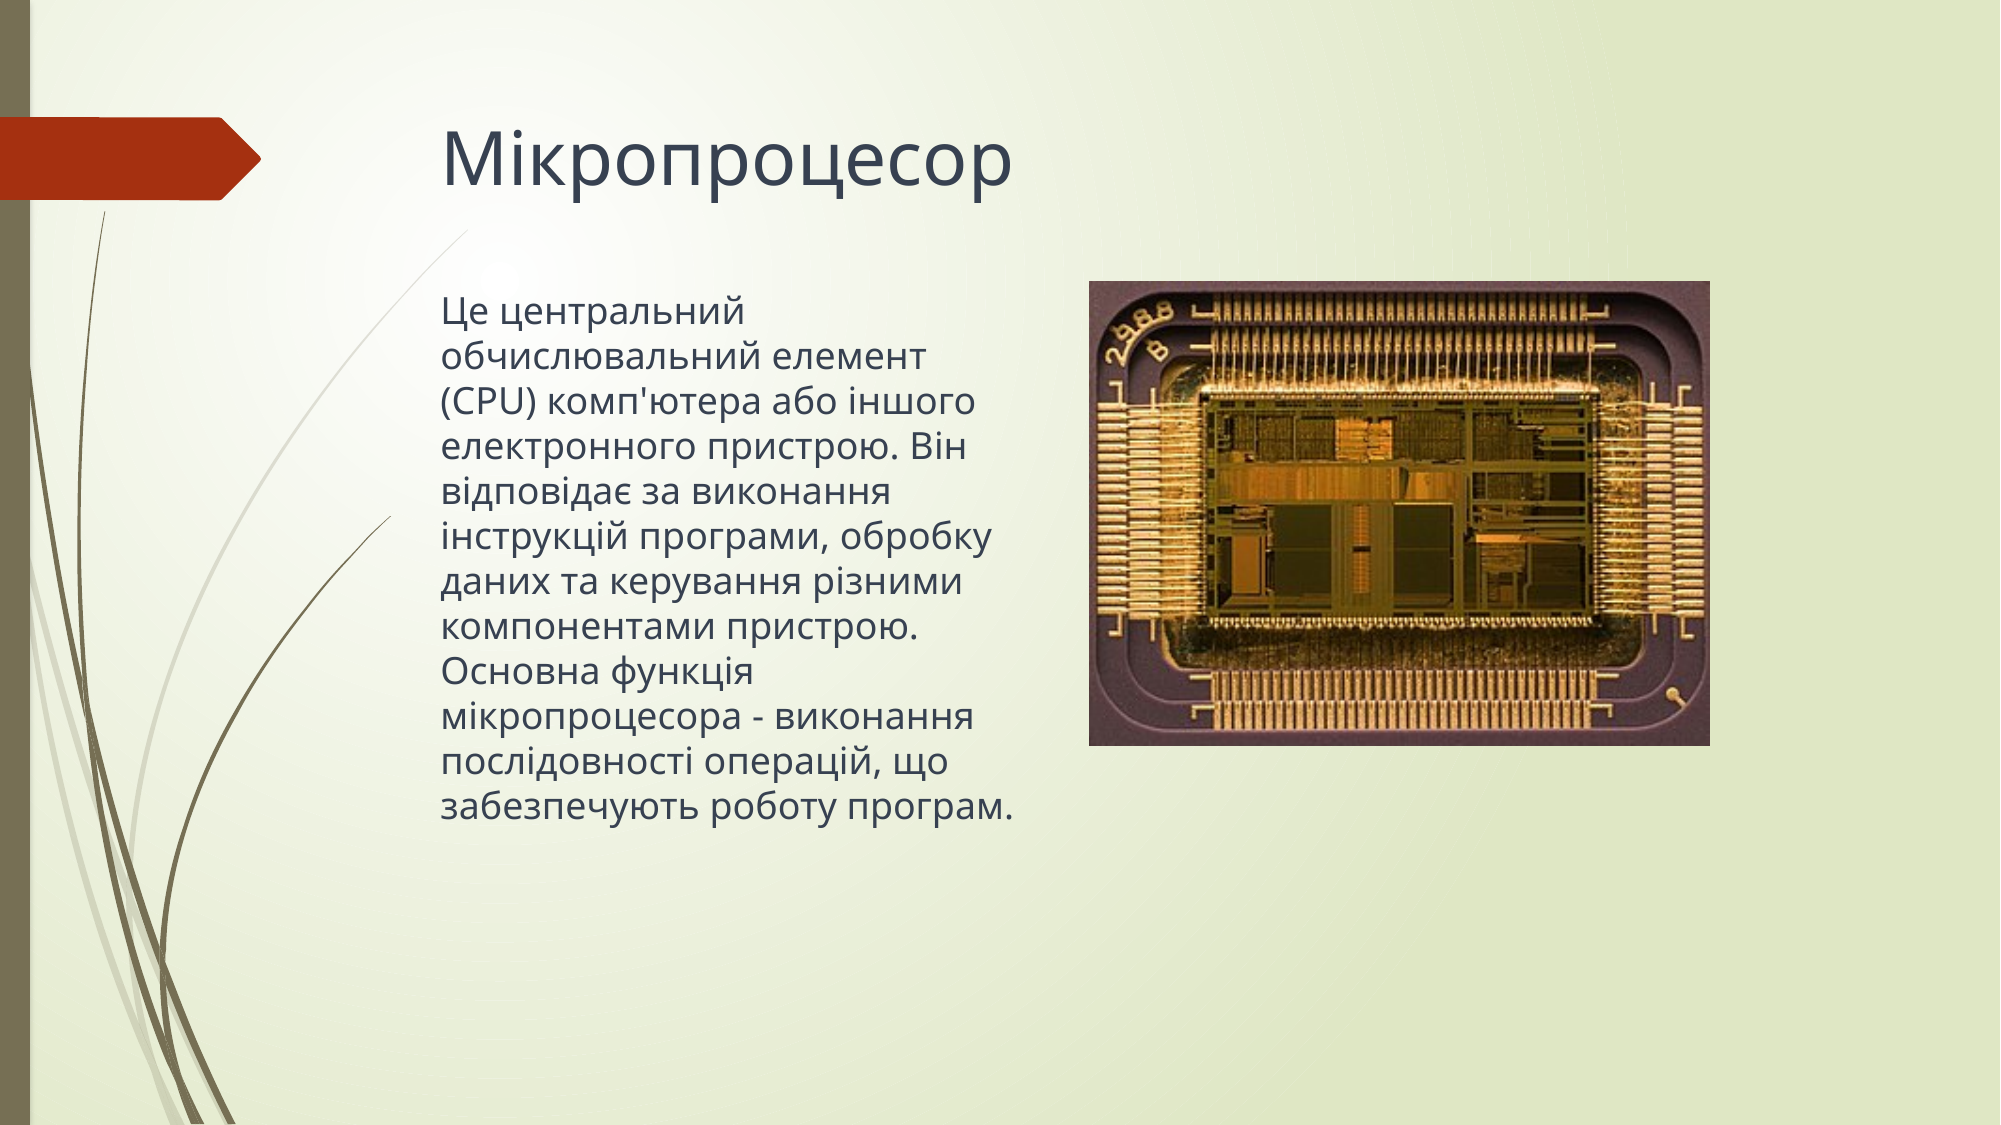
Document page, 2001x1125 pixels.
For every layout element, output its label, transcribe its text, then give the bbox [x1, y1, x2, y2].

title Мікропроцесор [425, 102, 1888, 313]
list Це центральний обчислювальний елемент (CPU) комп'ютера або іншого електронного пристрою. Він відповідає за виконання інструкцій програми, обробку даних та керування різними компонентами пристрою. Основна функція мікропроцесора - виконання послідовності операцій, що забезпечують роботу програм. [425, 279, 1046, 1023]
picture [1089, 281, 1710, 746]
